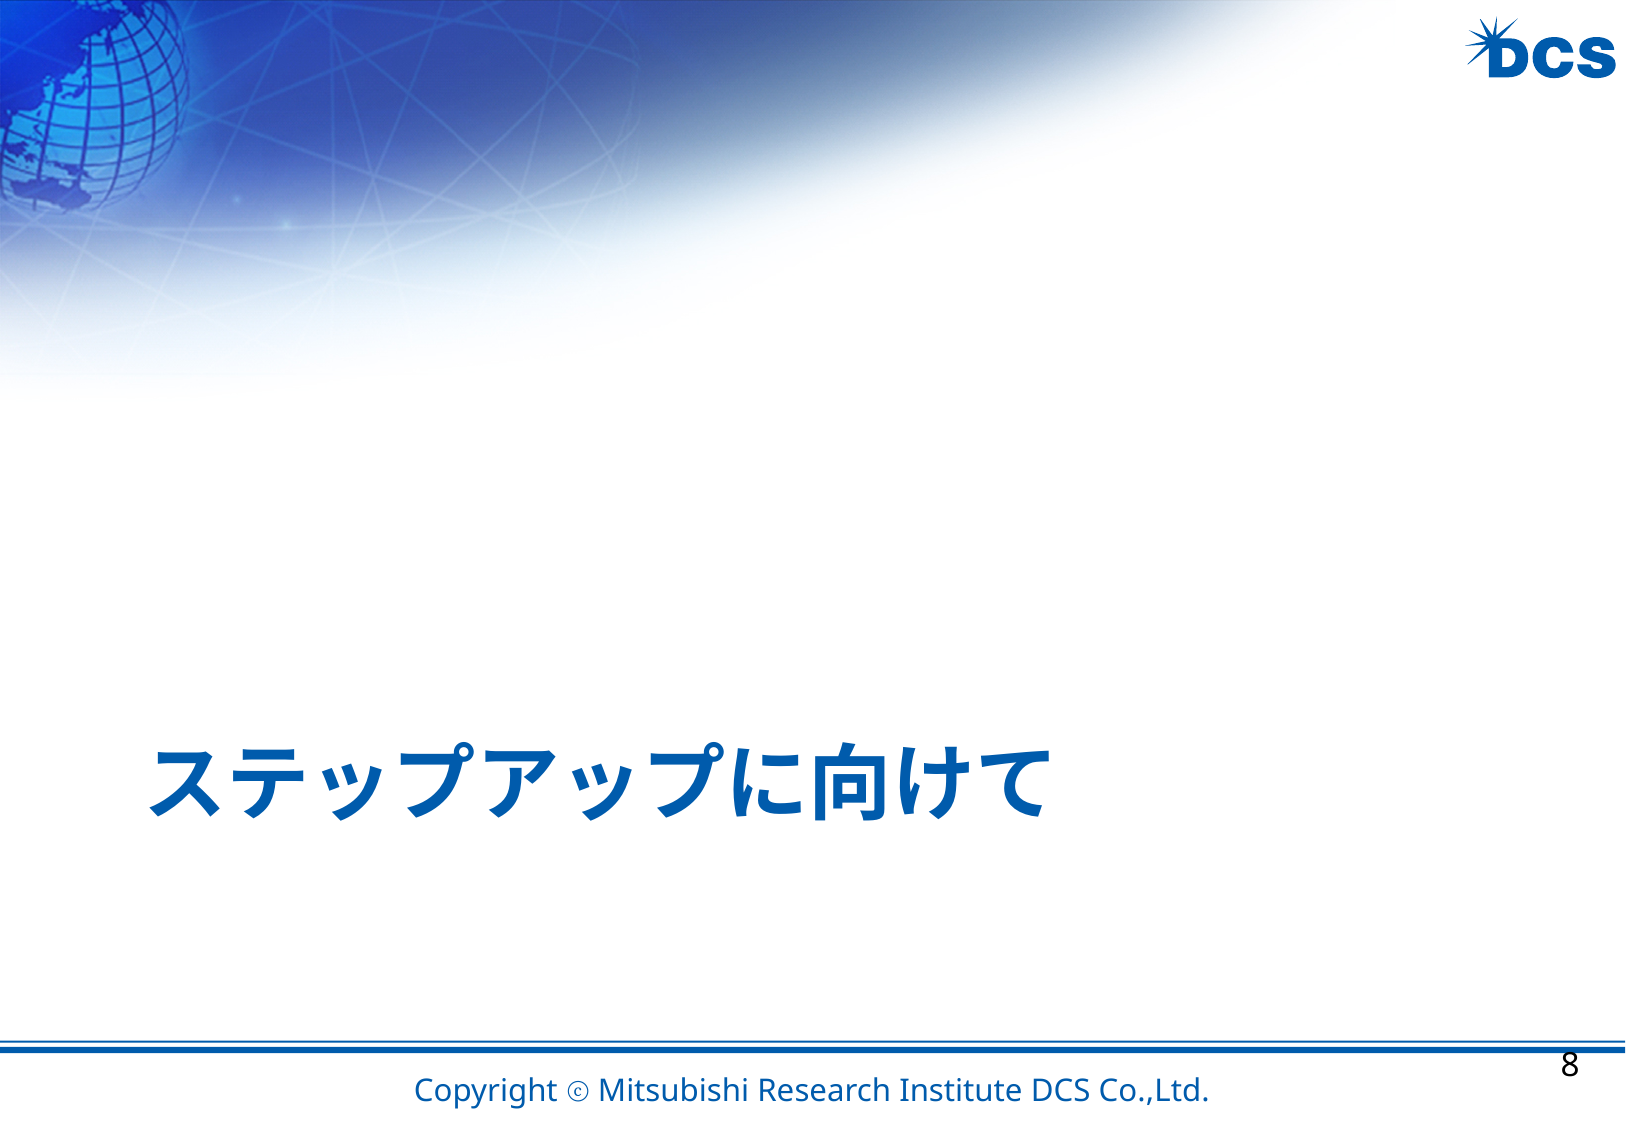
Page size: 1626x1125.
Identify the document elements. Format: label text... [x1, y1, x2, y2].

picture [0, 0, 1460, 446]
title ステップアップに向けて [128, 722, 1510, 947]
slide_number 7 [1515, 1035, 1625, 1094]
footer Copyright ⓒ Mitsubishi Research Institute DCS Co.,Ltd. [250, 1065, 1375, 1118]
